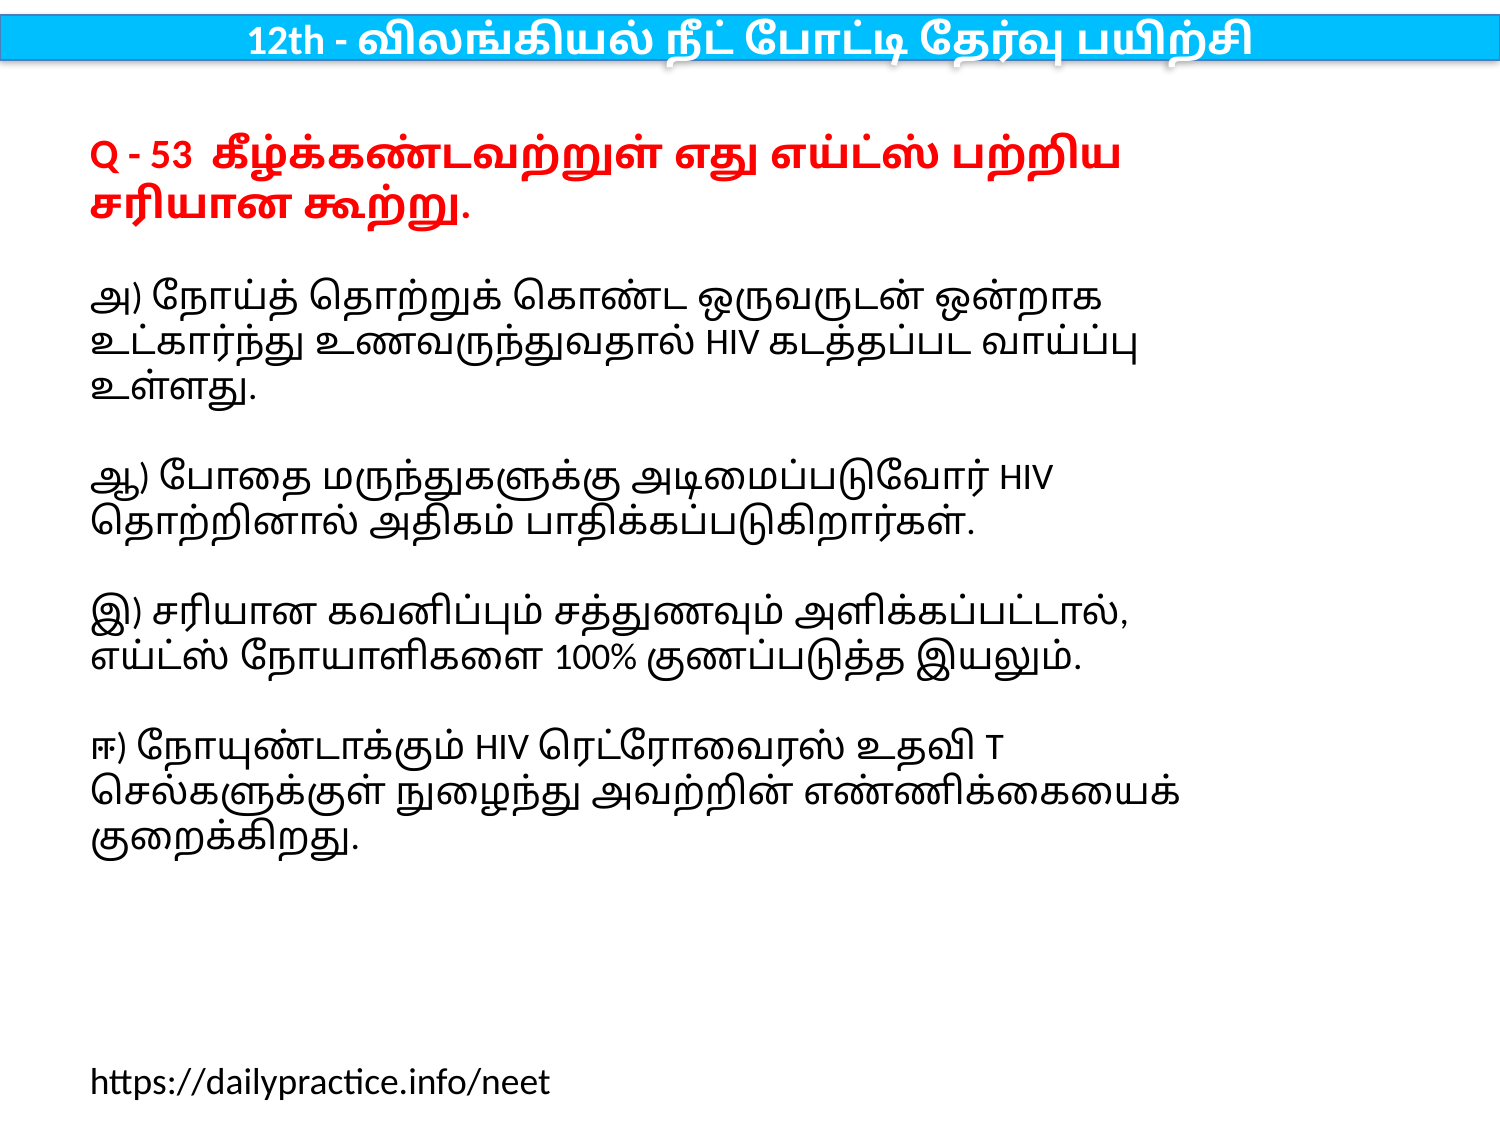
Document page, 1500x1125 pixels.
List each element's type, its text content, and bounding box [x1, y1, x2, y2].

text_box 12th - விலங்கியல் நீட் போட்டி தேர்வு பயிற்சி [0, 14, 1500, 61]
text_box https://dailypractice.info/neet [74, 1049, 675, 1110]
text_box Q - 53 கீழ்க்கண்டவற்றுள் எது எய்ட்ஸ் பற்றிய சரியான கூற்று. அ) நோய்த் தொற்றுக் கொண்ட ஒருவருடன் ஒன்றாக உட்கார்ந்து உணவருந்துவதால் HIV கடத்தப்பட வாய்ப்பு உள்ளது. ஆ) போதை மருந்துகளுக்கு அடிமைப்படுவோர் HIV தொற்றினால் அதிகம் பாதிக்கப்படுகிறார்கள். இ) சரியான கவனிப்பும் சத்துணவும் அளிக்கப்பட்டால், எய்ட்ஸ் நோயாளிகளை 100% குணப்படுத்த இயலும். ஈ) நோயுண்டாக்கும் HIV ரெட்ரோவைரஸ் உதவி T செல்களுக்குள் நுழைந்து அவற்றின் எண்ணிக்கையைக் குறைக்கிறது. [74, 74, 1275, 865]
